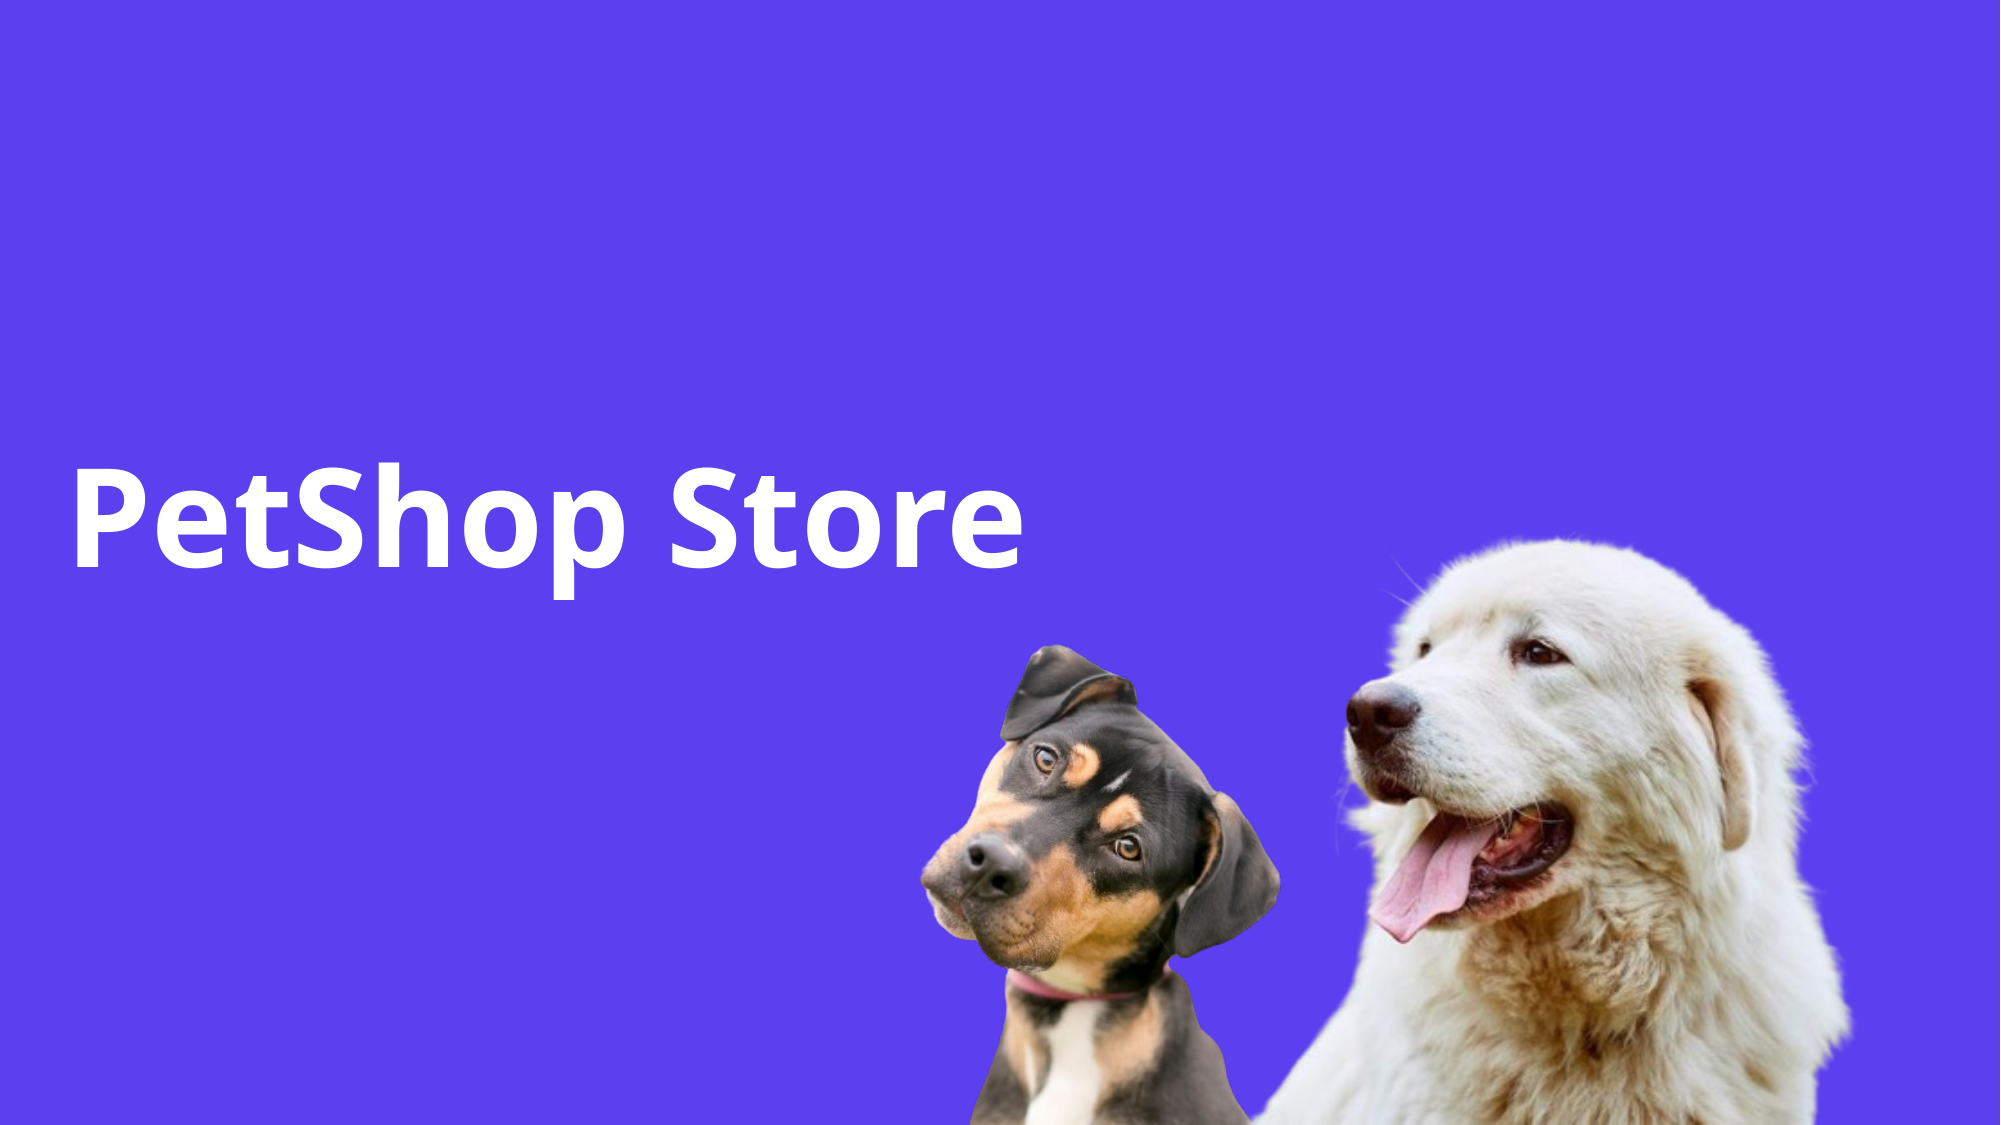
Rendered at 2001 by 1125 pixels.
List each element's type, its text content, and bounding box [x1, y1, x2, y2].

picture [604, 521, 2000, 1125]
title PetShop Store [50, 441, 1244, 600]
